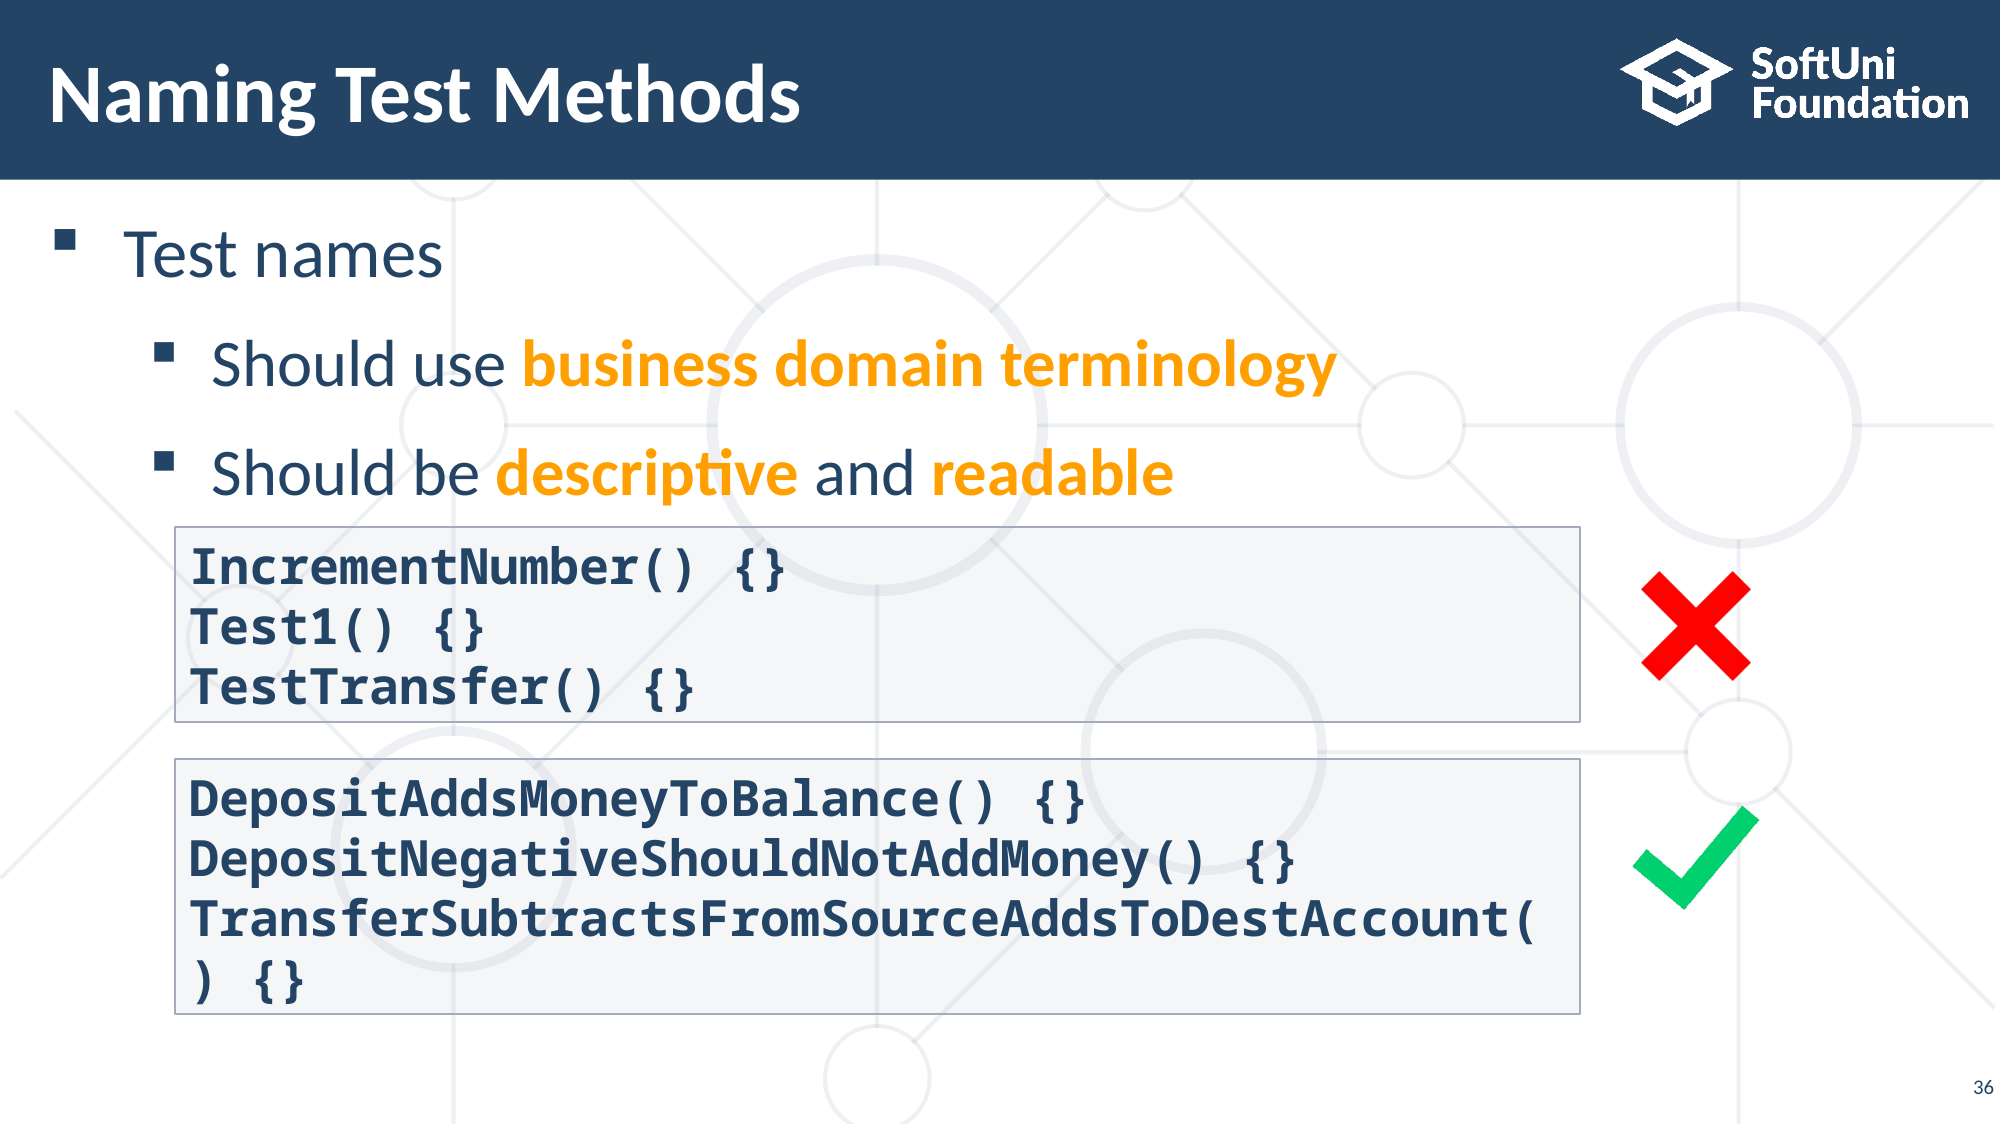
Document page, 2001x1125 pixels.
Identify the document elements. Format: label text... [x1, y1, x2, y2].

picture [1641, 570, 1751, 681]
text_box IncrementNumber() {} Test1() {} TestTransfer() {} [175, 527, 1581, 722]
picture [1623, 785, 1769, 930]
slide_number 36 [1929, 1070, 2000, 1103]
title Naming Test Methods [31, 16, 1591, 162]
list Test names Should use business domain terminology Should be descriptive and readable [31, 196, 1970, 1050]
text_box DepositAddsMoneyToBalance() {} DepositNegativeShouldNotAddMoney() {} TransferSubtractsFromSourceAddsToDestAccount() {} [175, 759, 1581, 1014]
picture [1619, 38, 1968, 126]
